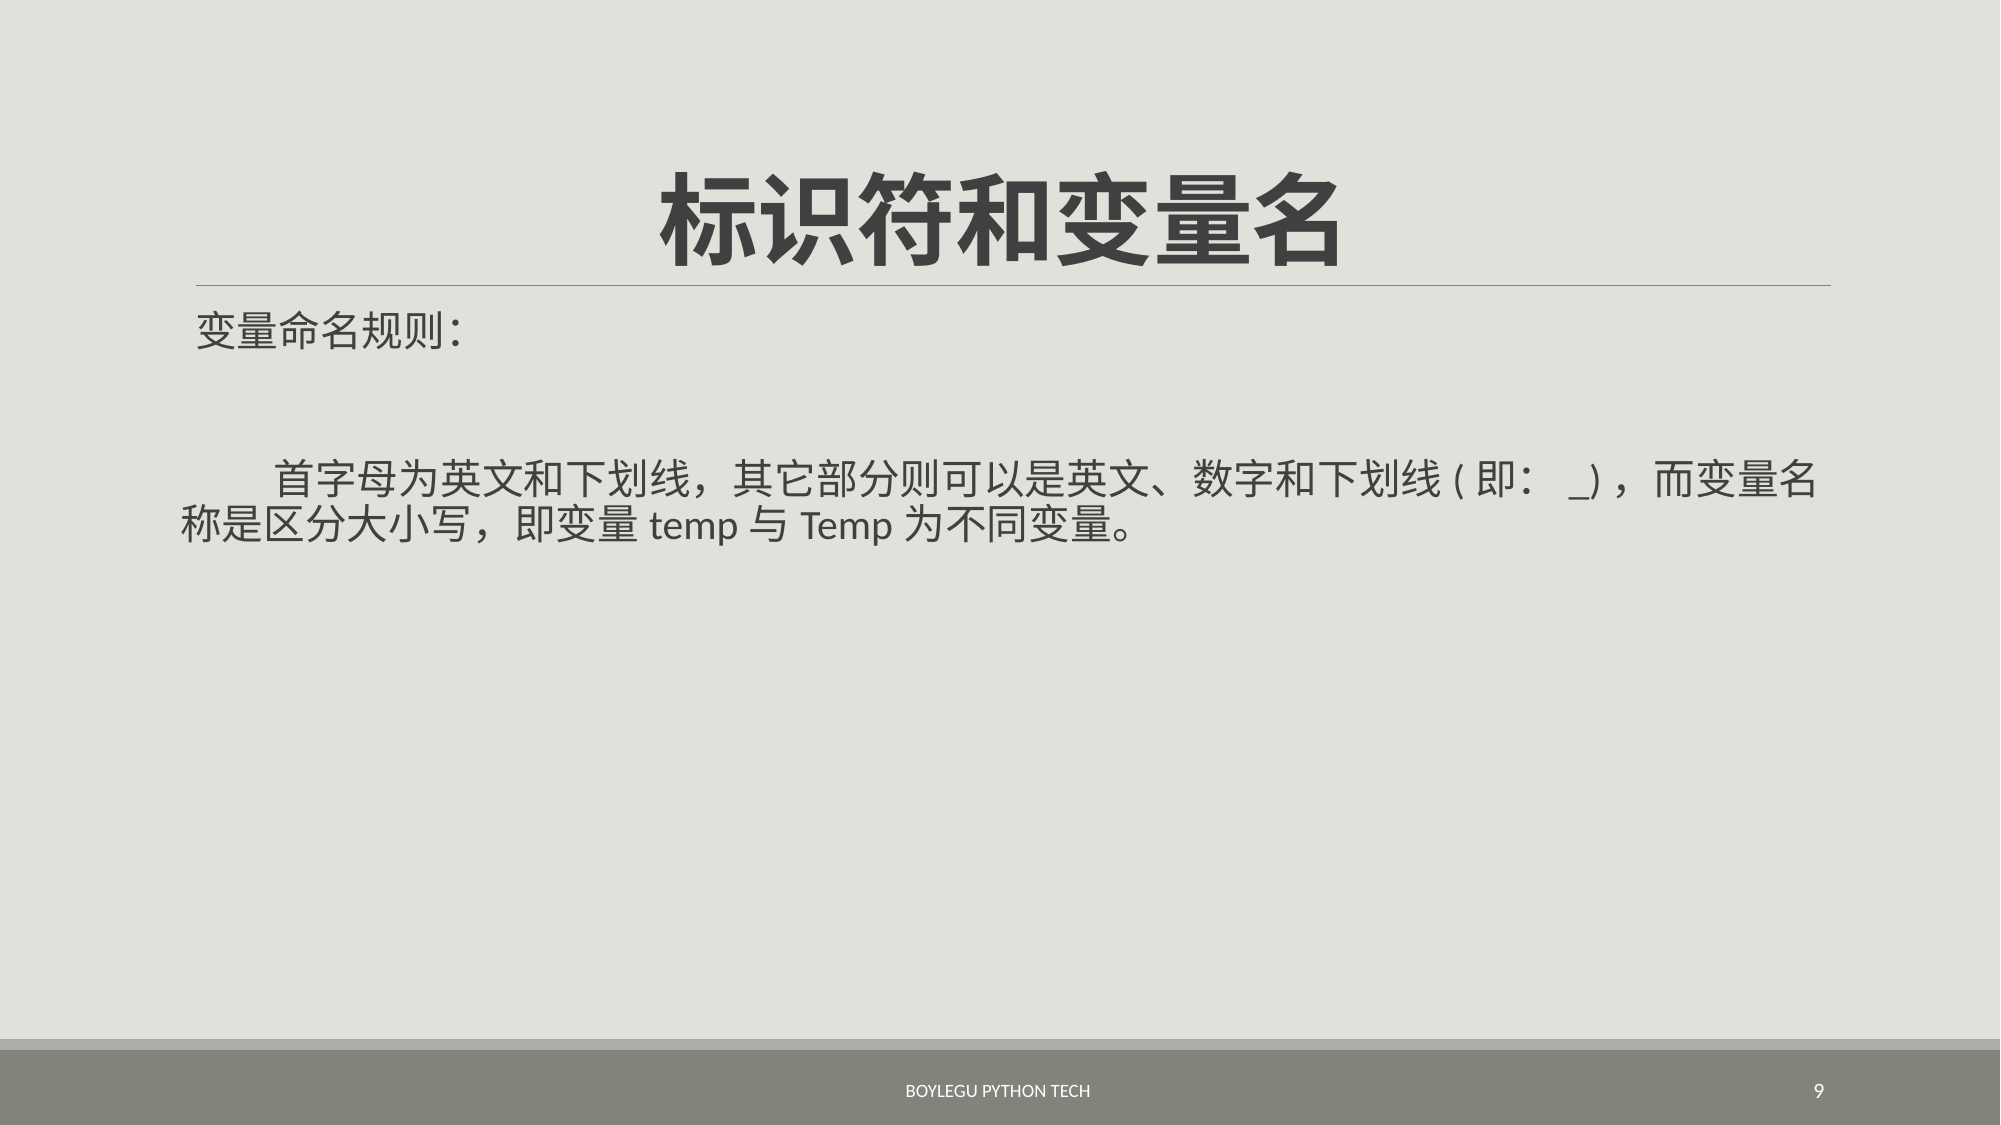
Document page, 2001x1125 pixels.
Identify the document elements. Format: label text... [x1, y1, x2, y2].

slide_number 9 [1624, 1059, 1840, 1120]
footer BoyleGu Python Tech [604, 1059, 1396, 1120]
list 变量命名规则： 首字母为英文和下划线，其它部分则可以是英文、数字和下划线(即：_)，而变量名称是区分大小写，即变量temp与Temp为不同变量。 [180, 302, 1830, 963]
title 标识符和变量名 [180, 47, 1830, 285]
